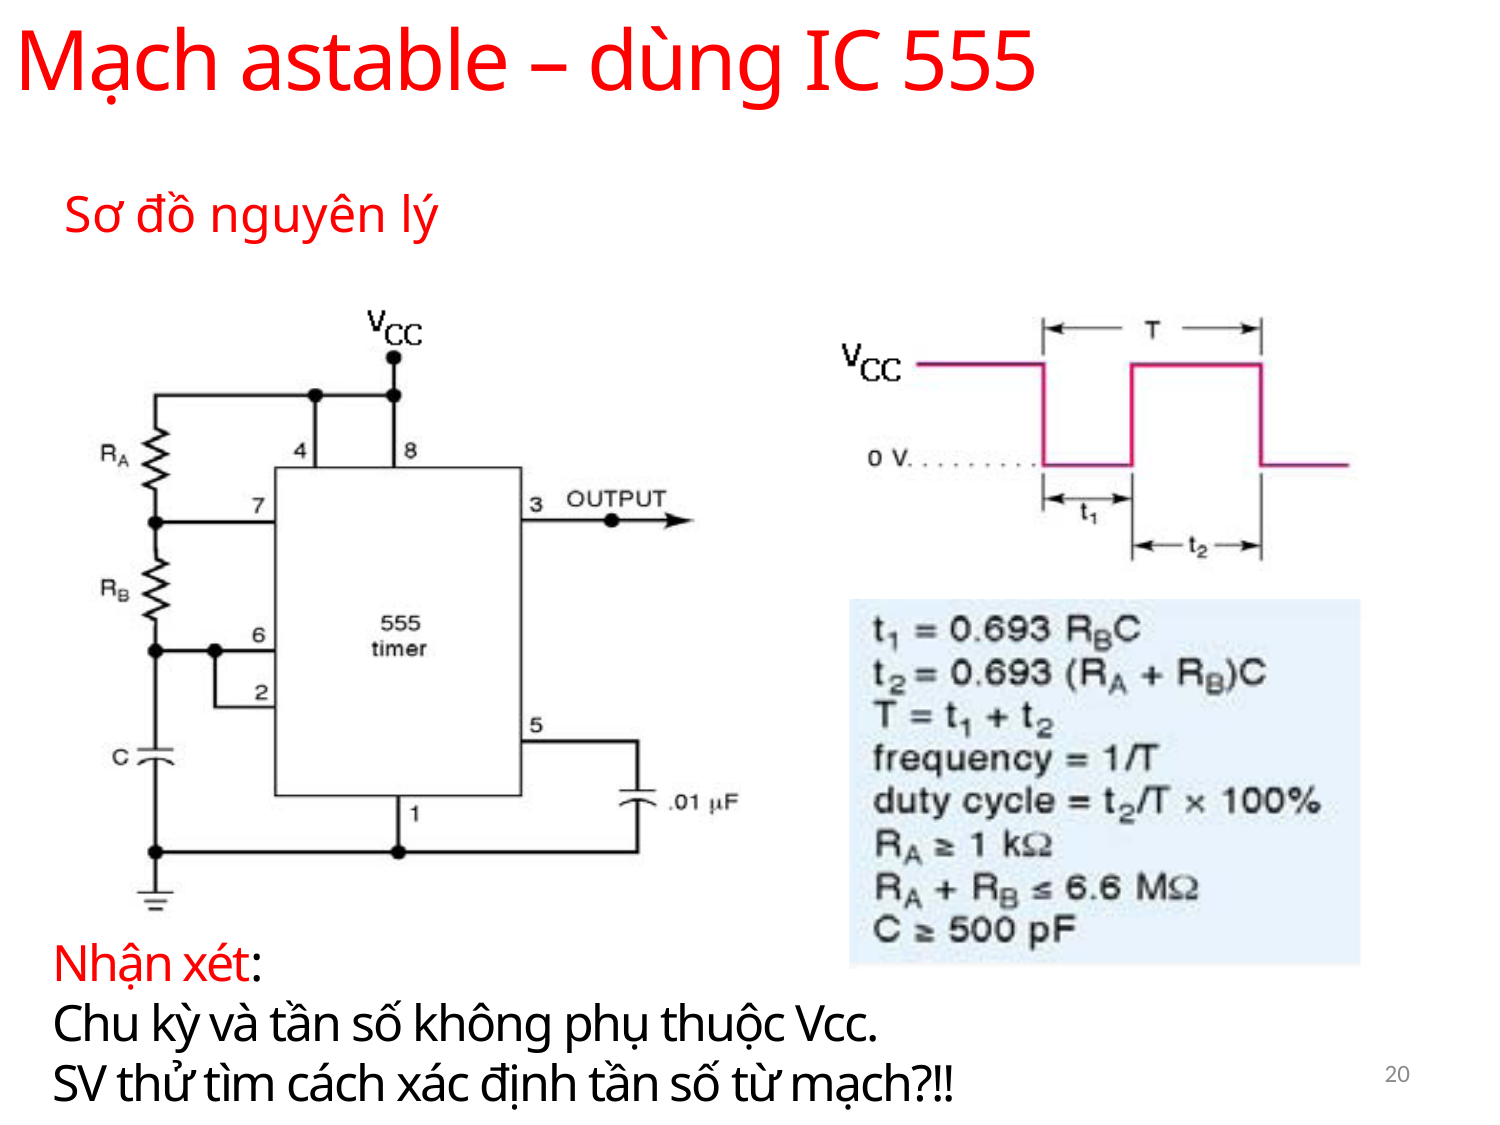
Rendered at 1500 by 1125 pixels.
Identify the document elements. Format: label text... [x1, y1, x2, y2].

text_box Nhận xét: Chu kỳ và tần số không phụ thuộc Vcc. SV thử tìm cách xác định tần số từ mạch?!! [37, 924, 1400, 1119]
text_box Sơ đồ nguyên lý [49, 174, 863, 250]
picture [87, 295, 751, 921]
picture [849, 599, 1371, 969]
slide_number 20 [1400, 1042, 1425, 1103]
picture [837, 312, 1359, 575]
text_box Mạch astable – dùng IC 555 [0, 0, 1463, 115]
